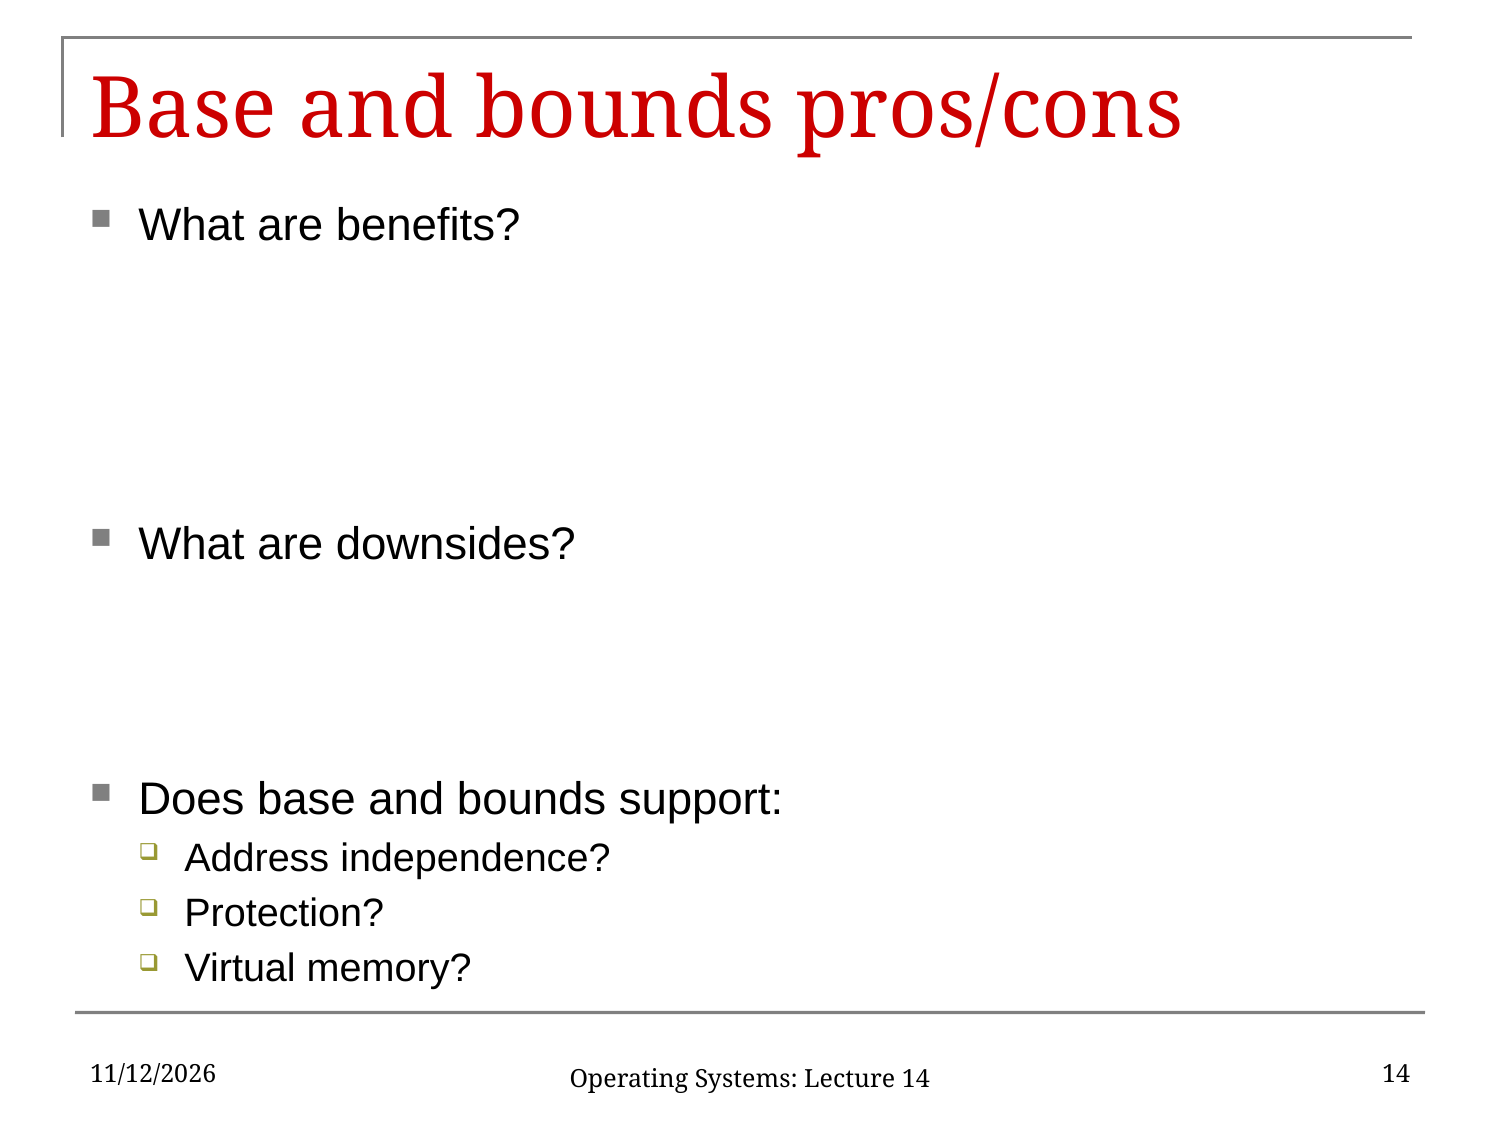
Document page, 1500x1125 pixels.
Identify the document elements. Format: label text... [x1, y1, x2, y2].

list What are benefits? What are downsides? Does base and bounds support: Address independence? Protection? Virtual memory? [75, 187, 1425, 1006]
title Base and bounds pros/cons [75, 45, 1425, 163]
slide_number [74, 1023, 426, 1100]
footer Operating Systems: Lecture 14 [512, 1024, 988, 1101]
slide_number 14 [1074, 1023, 1426, 1100]
